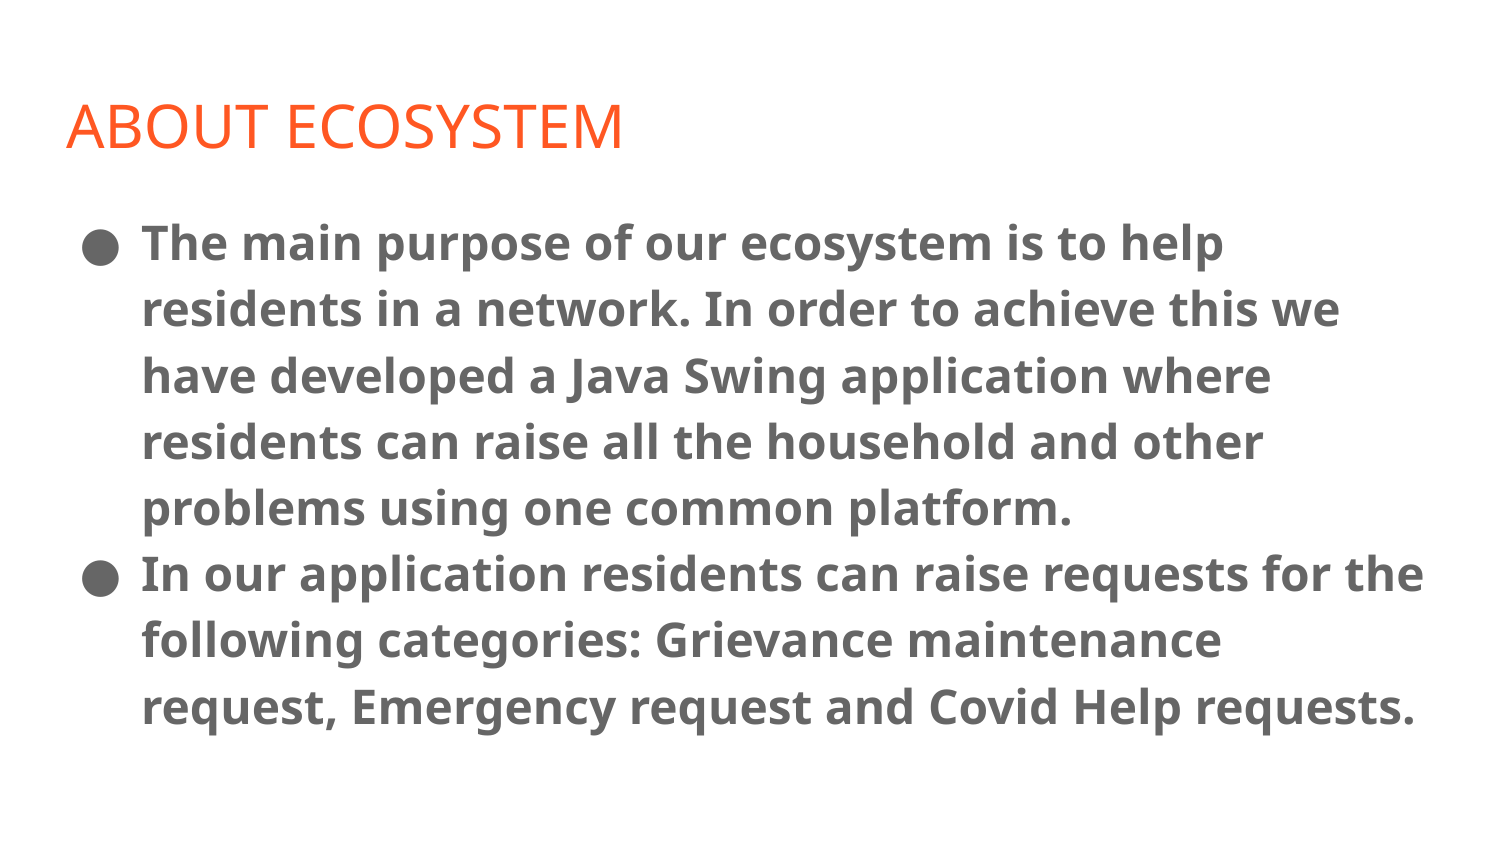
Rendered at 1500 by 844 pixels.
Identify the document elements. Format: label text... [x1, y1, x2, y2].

list The main purpose of our ecosystem is to help residents in a network. In order to achieve this we have developed a Java Swing application where residents can raise all the household and other problems using one common platform. In our application residents can raise requests for the following categories: Grievance maintenance request, Emergency request and Covid Help requests. [51, 189, 1449, 750]
title ABOUT ECOSYSTEM [51, 72, 1449, 167]
